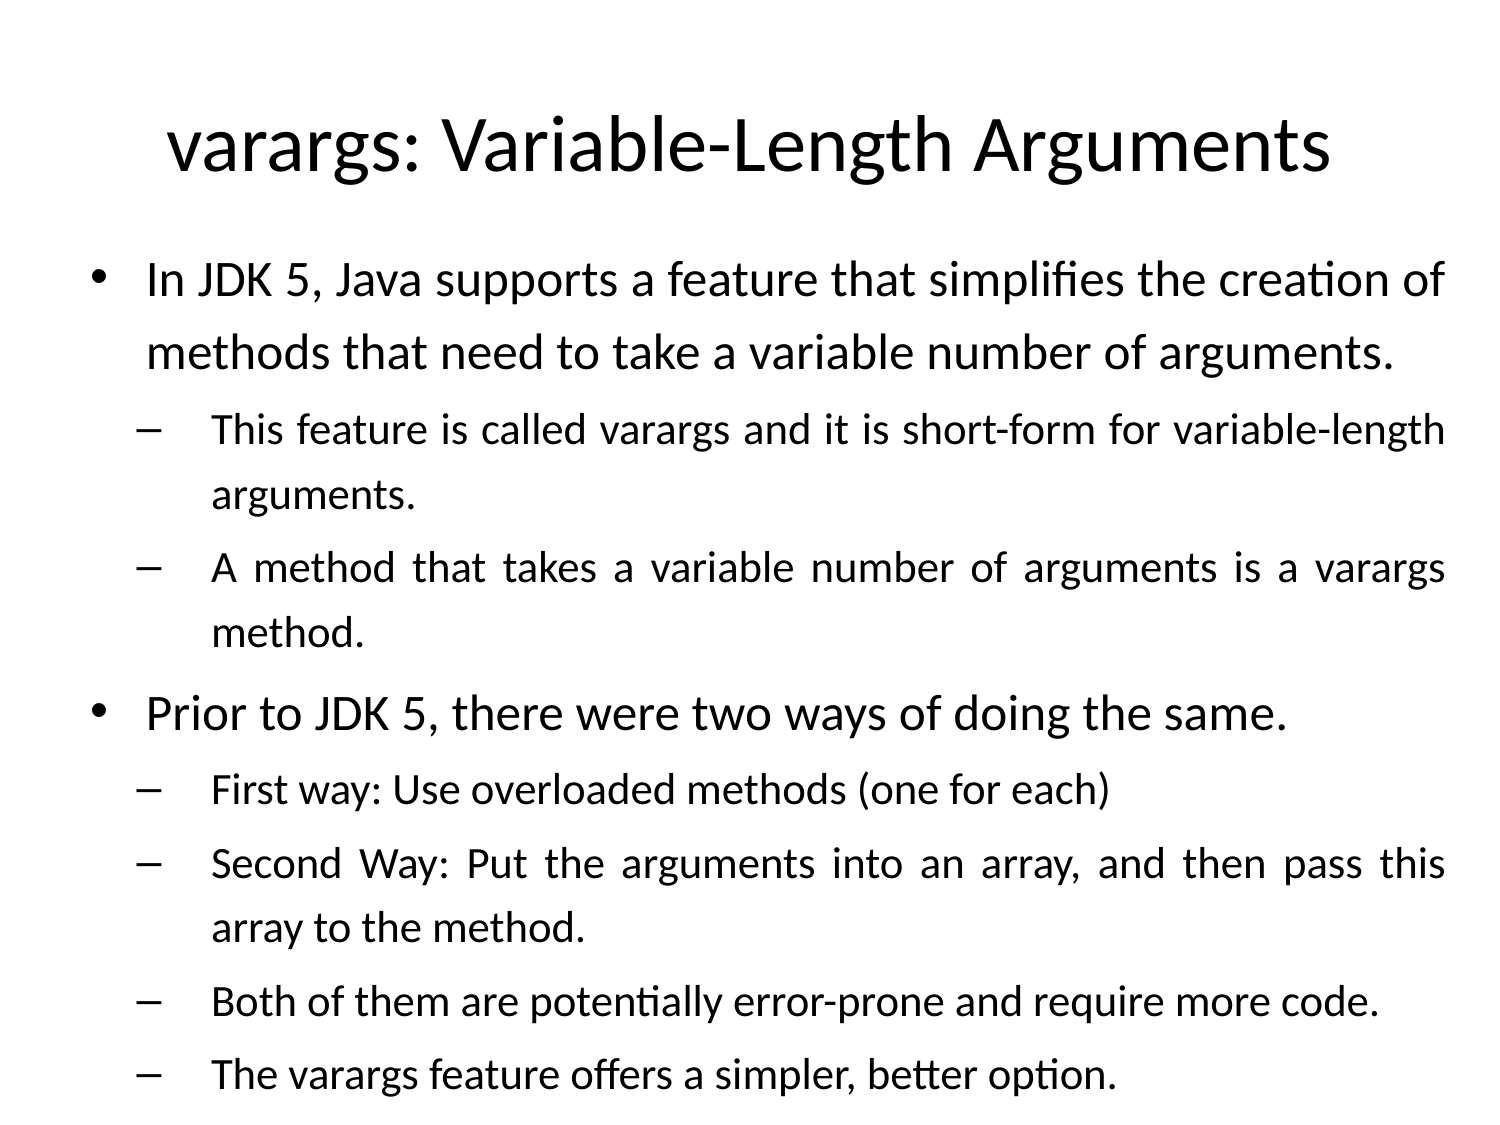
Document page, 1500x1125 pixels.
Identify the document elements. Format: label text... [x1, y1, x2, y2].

title varargs: Variable-Length Arguments [75, 45, 1425, 224]
list In JDK 5, Java supports a feature that simplifies the creation of methods that need to take a variable number of arguments. This feature is called varargs and it is short-form for variable-length arguments. A method that takes a variable number of arguments is a varargs method. Prior to JDK 5, there were two ways of doing the same. First way: Use overloaded methods (one for each) Second Way: Put the arguments into an array, and then pass this array to the method. Both of them are potentially error-prone and require more code. The varargs feature offers a simpler, better option. [75, 224, 1463, 1125]
